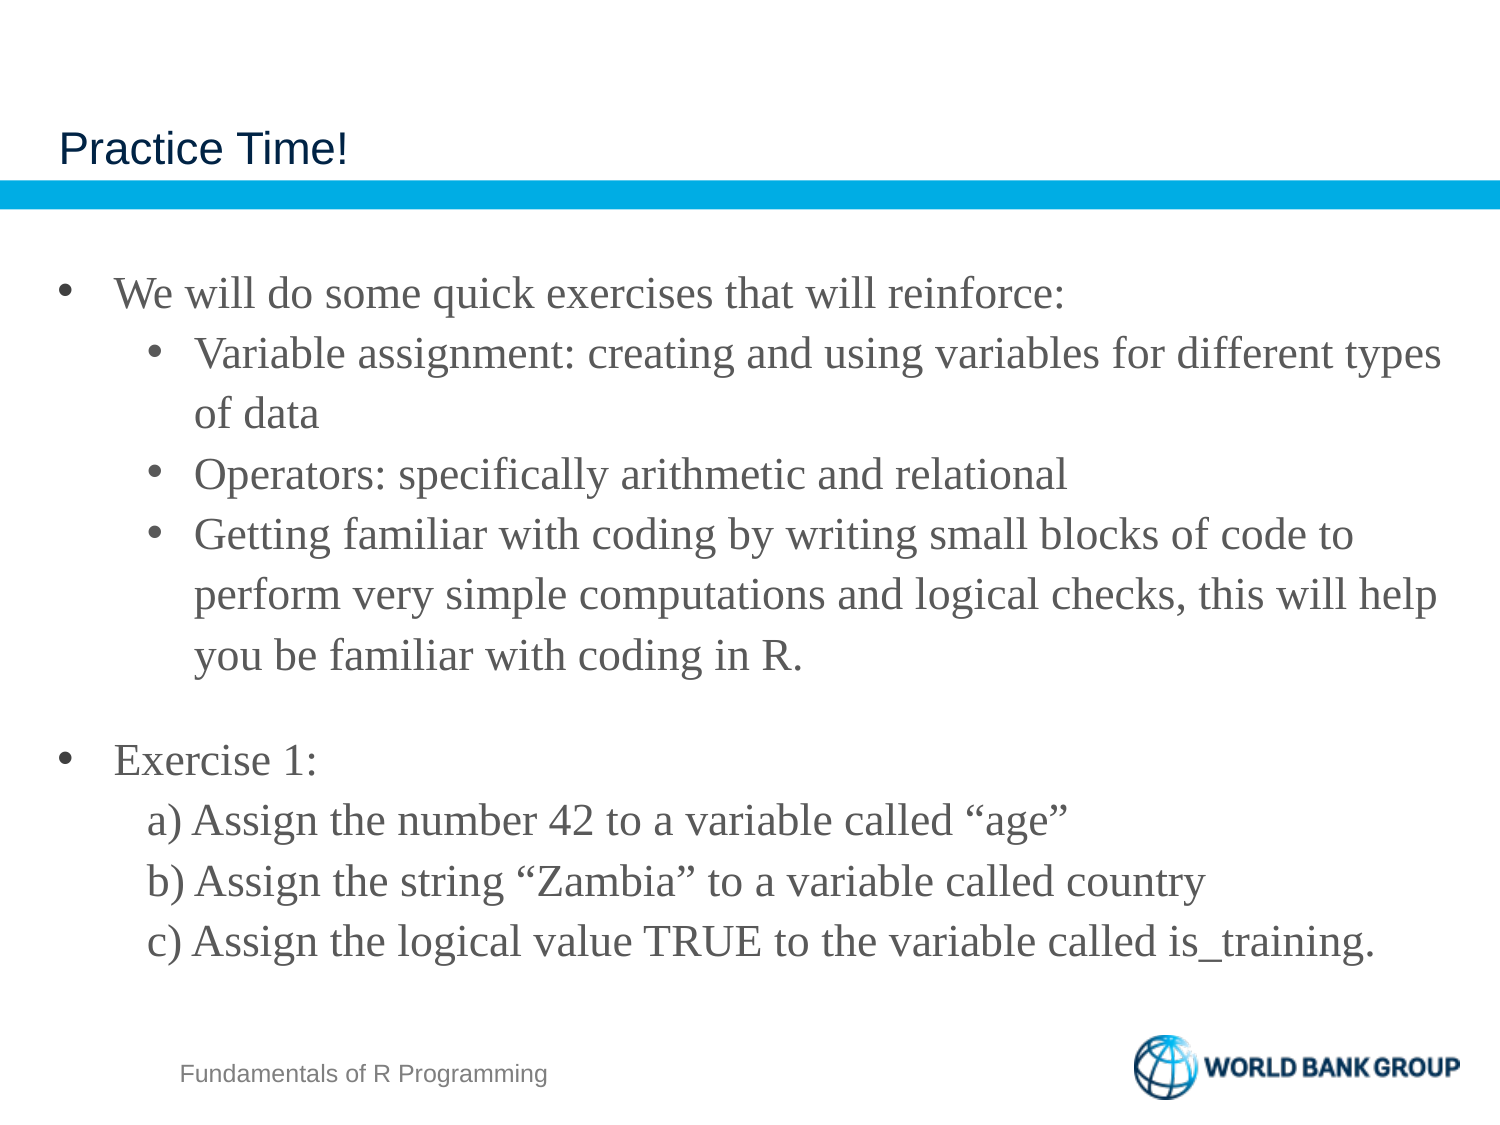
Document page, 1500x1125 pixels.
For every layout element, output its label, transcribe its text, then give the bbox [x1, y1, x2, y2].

footer Fundamentals of R Programming [164, 1042, 1101, 1103]
list We will do some quick exercises that will reinforce: Variable assignment: creating and using variables for different types of data Operators: specifically arithmetic and relational Getting familiar with coding by writing small blocks of code to perform very simple computations and logical checks, this will help you be familiar with coding in R. Exercise 1: a) Assign the number 42 to a variable called “age” b) Assign the string “Zambia” to a variable called country c) Assign the logical value TRUE to the variable called is_training. [57, 261, 1449, 1020]
title Practice Time! [58, 49, 1447, 174]
picture [1134, 1035, 1460, 1100]
